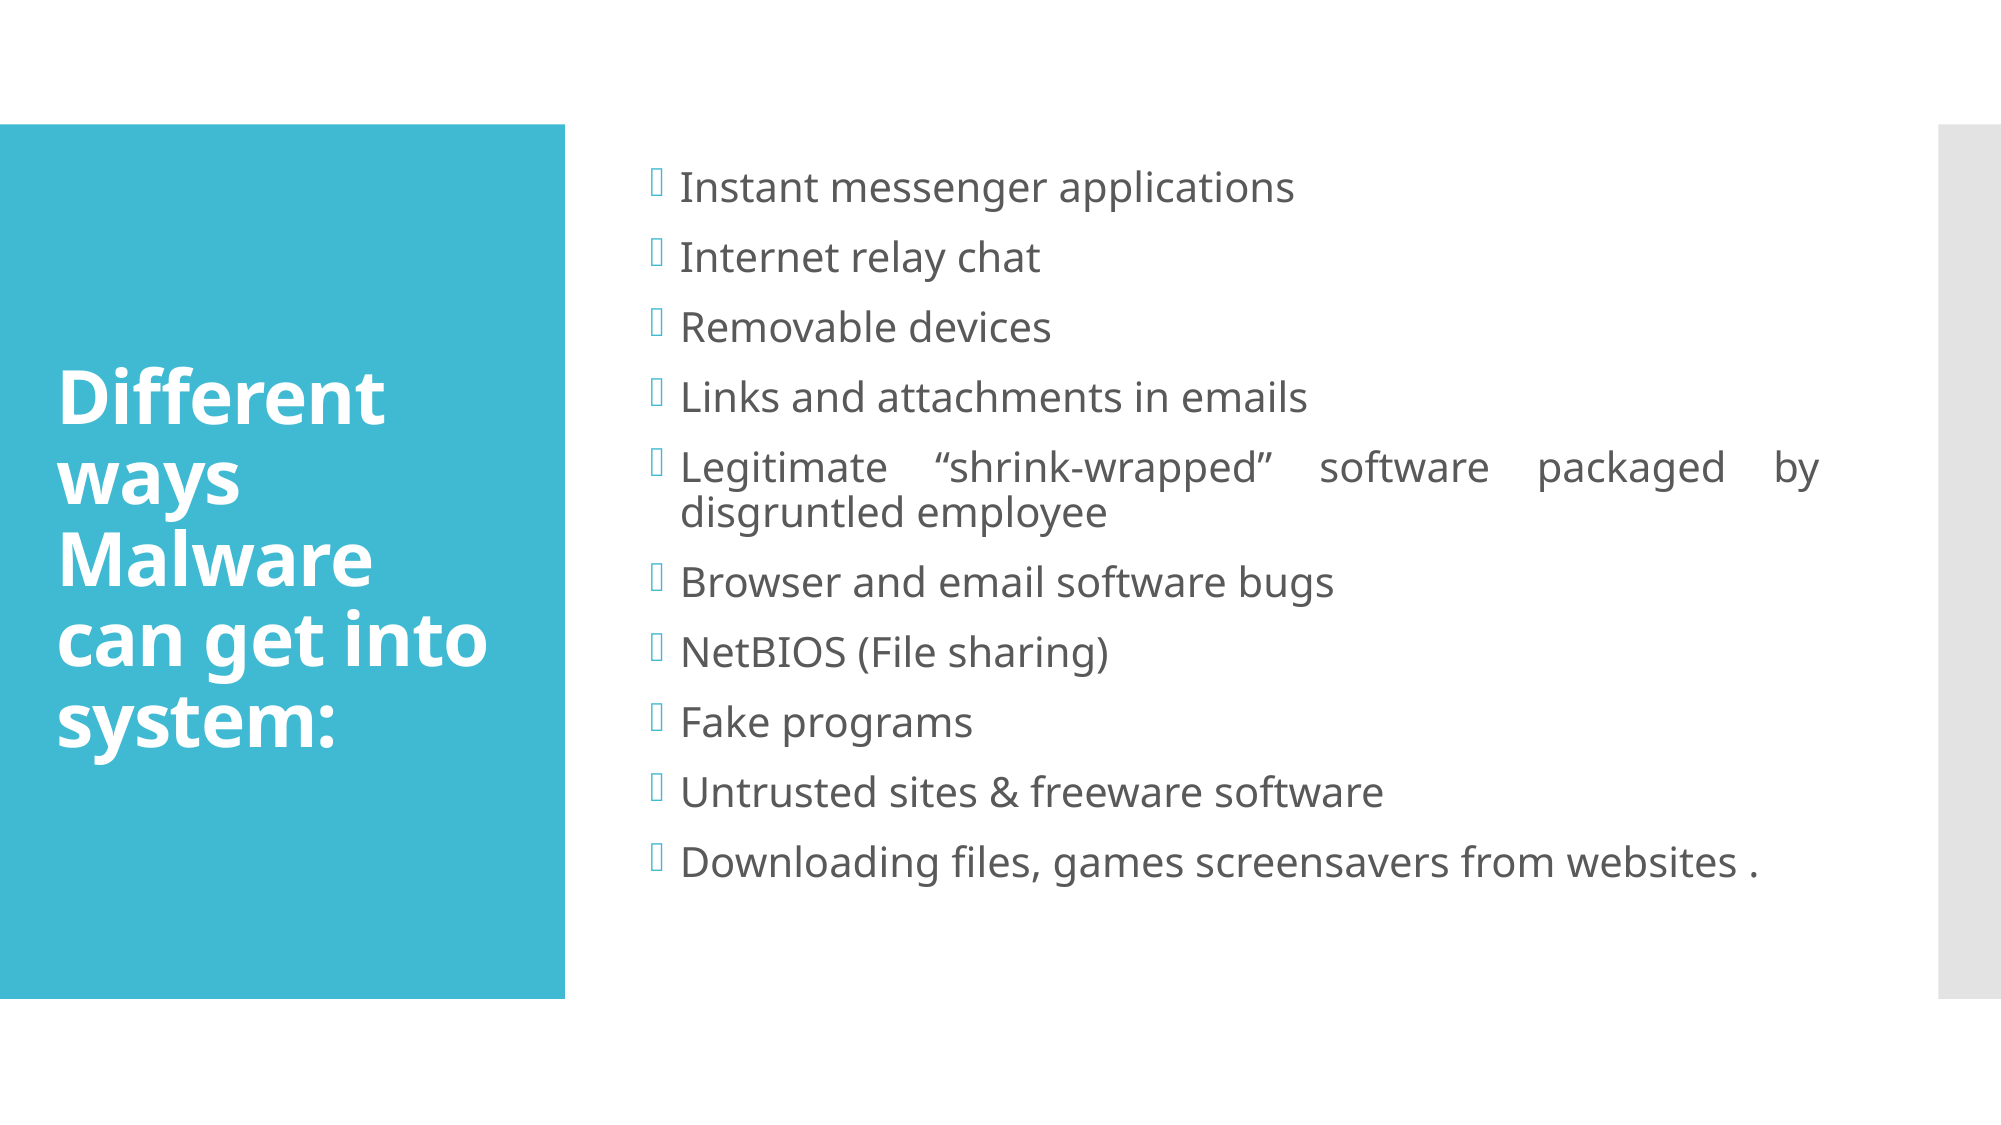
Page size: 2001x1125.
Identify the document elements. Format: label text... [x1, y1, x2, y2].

list Instant messenger applications Internet relay chat Removable devices Links and attachments in emails Legitimate “shrink-wrapped” software packaged by disgruntled employee Browser and email software bugs NetBIOS (File sharing) Fake programs Untrusted sites & freeware software Downloading files, games screensavers from websites . [634, 141, 1835, 982]
title Different ways Malware can get into system: [41, 184, 525, 940]
